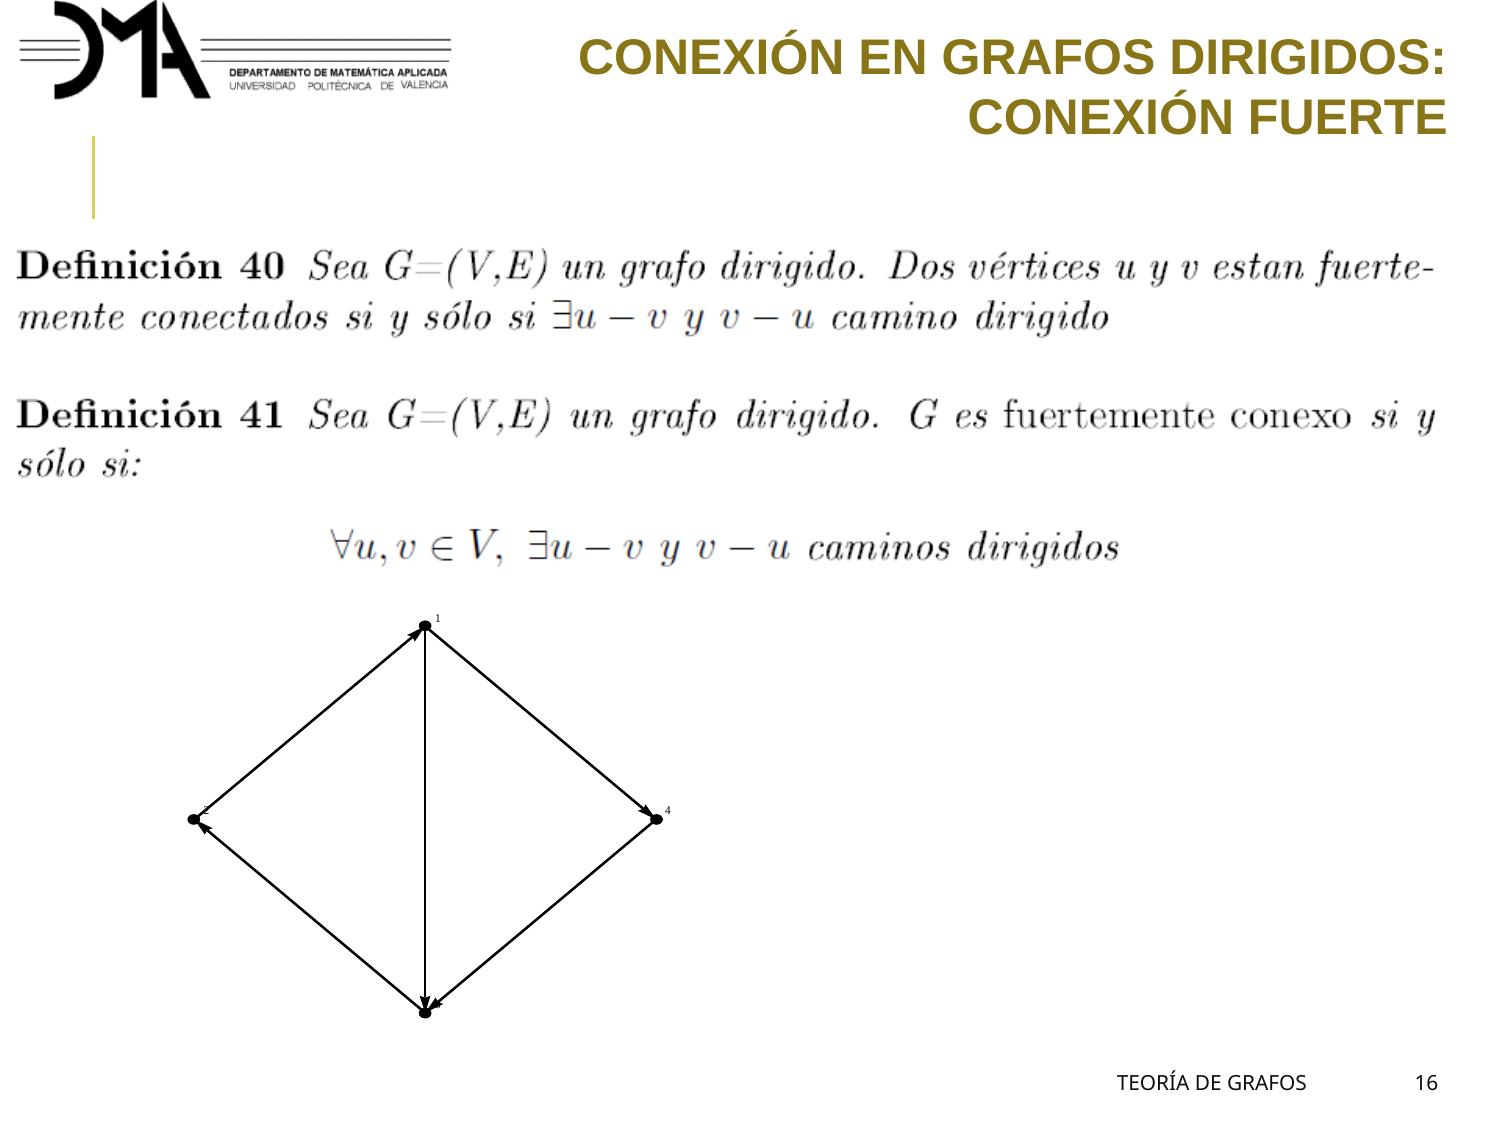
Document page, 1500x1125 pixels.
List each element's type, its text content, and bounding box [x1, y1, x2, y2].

text_box CONEXIÓN EN GRAFOS DIRIGIDOS: CONEXIÓN FUERTE [363, 17, 1463, 152]
picture [17, 0, 455, 103]
picture [170, 606, 680, 1033]
picture [0, 219, 1463, 589]
footer Teoría de Grafos [595, 1061, 1322, 1107]
slide_number 16 [1333, 1061, 1454, 1107]
